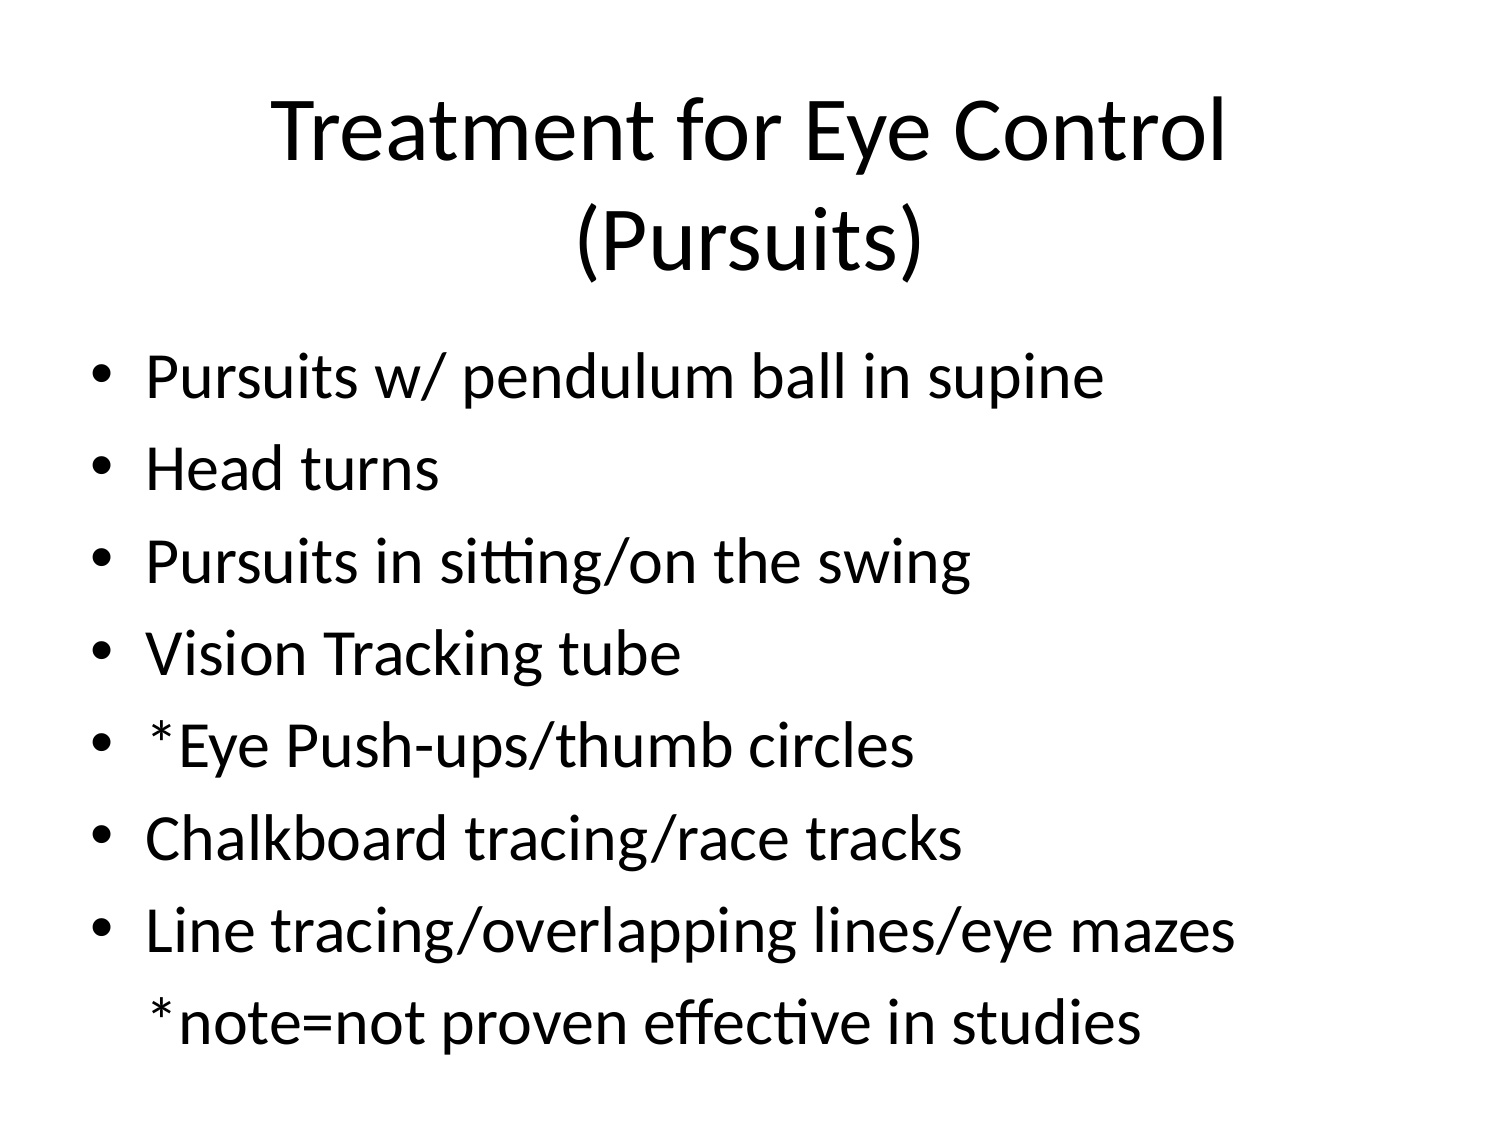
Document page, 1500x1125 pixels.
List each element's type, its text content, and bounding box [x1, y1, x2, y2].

list Pursuits w/ pendulum ball in supine Head turns Pursuits in sitting/on the swing Vision Tracking tube *Eye Push-ups/thumb circles Chalkboard tracing/race tracks Line tracing/overlapping lines/eye mazes *note=not proven effective in studies [75, 324, 1425, 1068]
title Treatment for Eye Control (Pursuits) [75, 45, 1425, 313]
